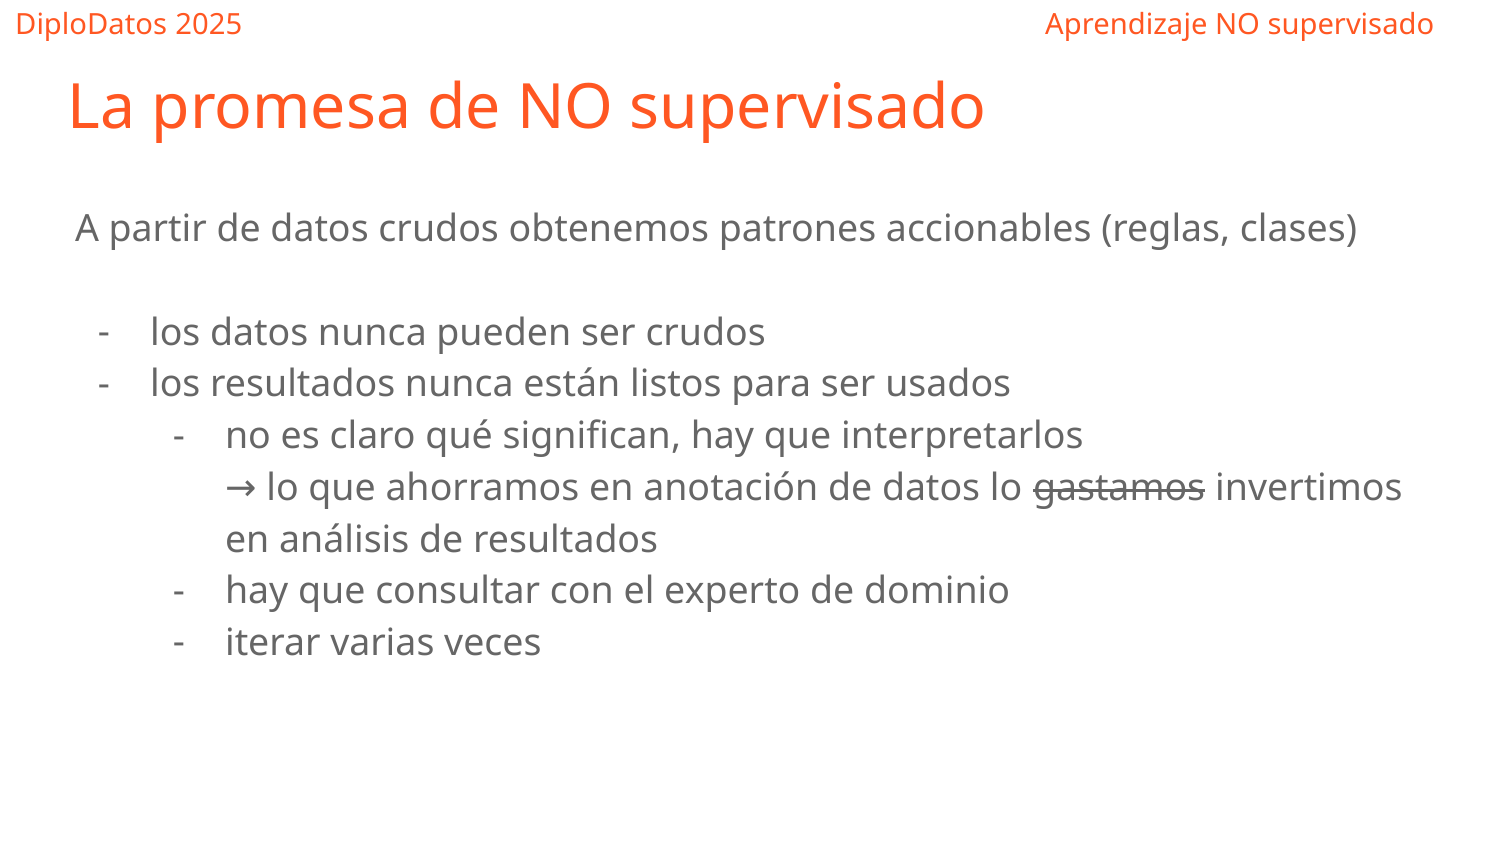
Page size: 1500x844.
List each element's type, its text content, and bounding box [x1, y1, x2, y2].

list A partir de datos crudos obtenemos patrones accionables (reglas, clases) los datos nunca pueden ser crudos los resultados nunca están listos para ser usados no es claro qué significan, hay que interpretarlos → lo que ahorramos en anotación de datos lo gastamos invertimos en análisis de resultados hay que consultar con el experto de dominio iterar varias veces [75, 197, 1425, 687]
title La promesa de NO supervisado [67, 36, 1407, 171]
